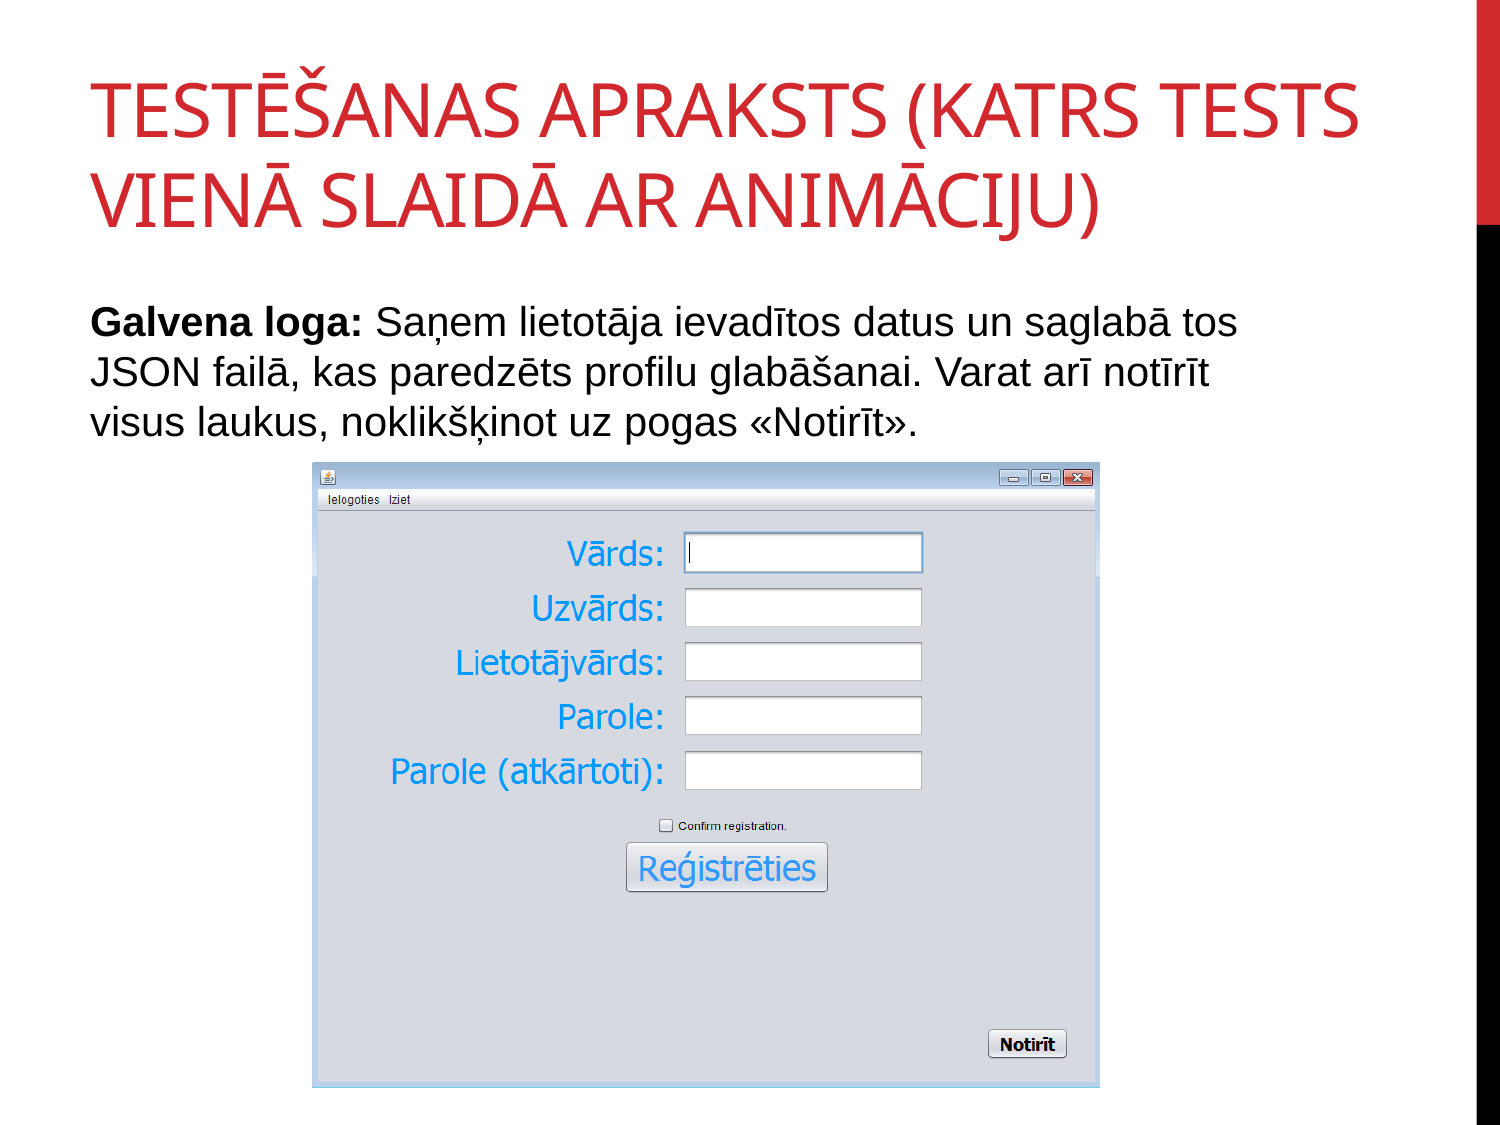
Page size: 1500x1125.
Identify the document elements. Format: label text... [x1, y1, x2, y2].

picture [311, 461, 1101, 1089]
title Testēšanas apraksts (katrs tests vienā slaidā ar animāciju) [75, 25, 1500, 250]
list Galvena loga: Saņem lietotāja ievadītos datus un saglabā tos JSON failā, kas paredzēts profilu glabāšanai. Varat arī notīrīt visus laukus, noklikšķinot uz pogas «Notirīt». [75, 287, 1325, 1005]
